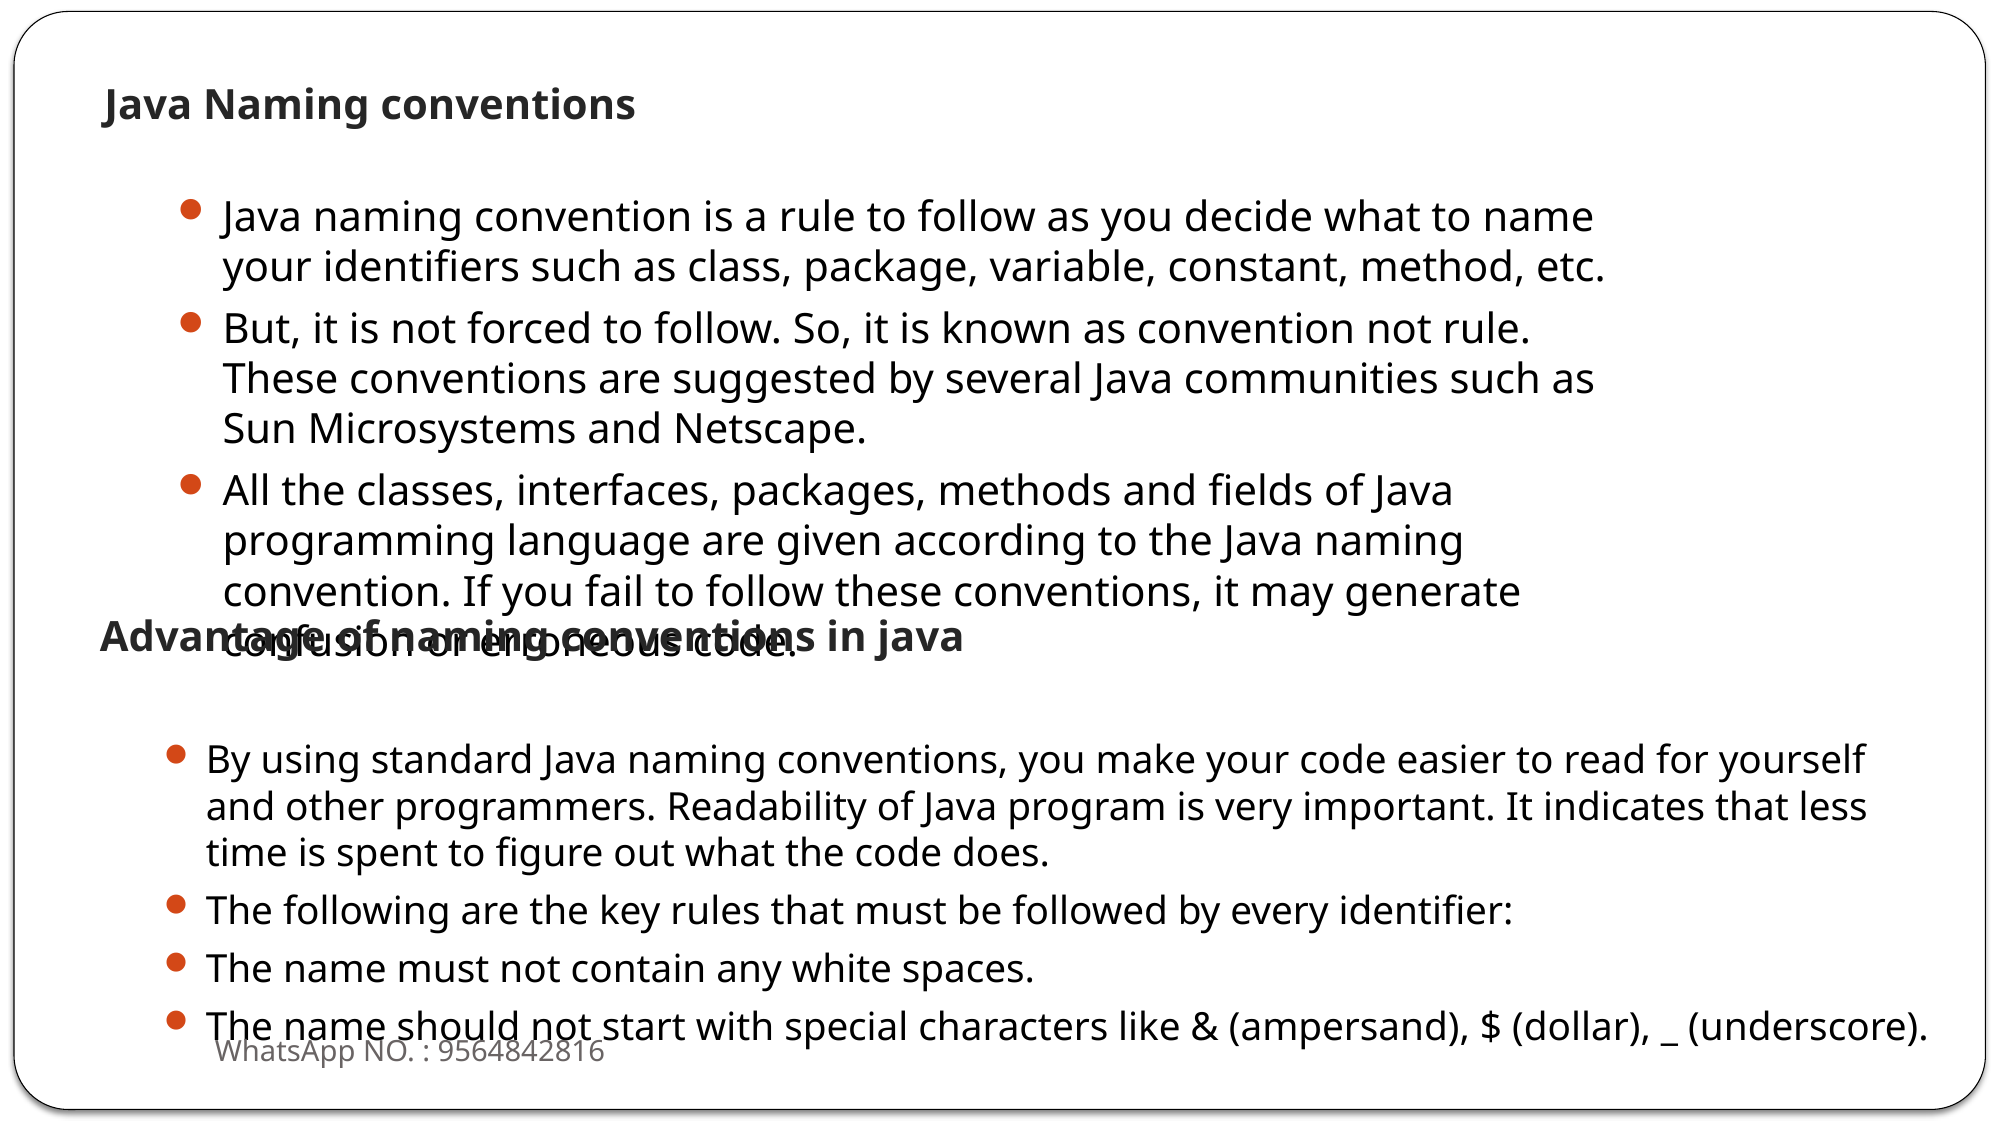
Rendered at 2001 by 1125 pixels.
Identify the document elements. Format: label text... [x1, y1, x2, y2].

text_box By using standard Java naming conventions, you make your code easier to read for yourself and other programmers. Readability of Java program is very important. It indicates that less time is spent to figure out what the code does. The following are the key rules that must be followed by every identifier: The name must not contain any white spaces. The name should not start with special characters like & (ampersand), $ (dollar), _ (underscore). [149, 727, 1962, 1080]
footer WhatsApp NO. : 9564842816 [200, 1012, 1067, 1088]
title Java Naming conventions [89, 59, 1552, 144]
list Java naming convention is a rule to follow as you decide what to name your identifiers such as class, package, variable, constant, method, etc. But, it is not forced to follow. So, it is known as convention not rule. These conventions are suggested by several Java communities such as Sun Microsystems and Netscape. All the classes, interfaces, packages, methods and fields of Java programming language are given according to the Java naming convention. If you fail to follow these conventions, it may generate confusion or erroneous code. [162, 182, 1626, 727]
text_box Advantage of naming conventions in java [84, 588, 1552, 676]
